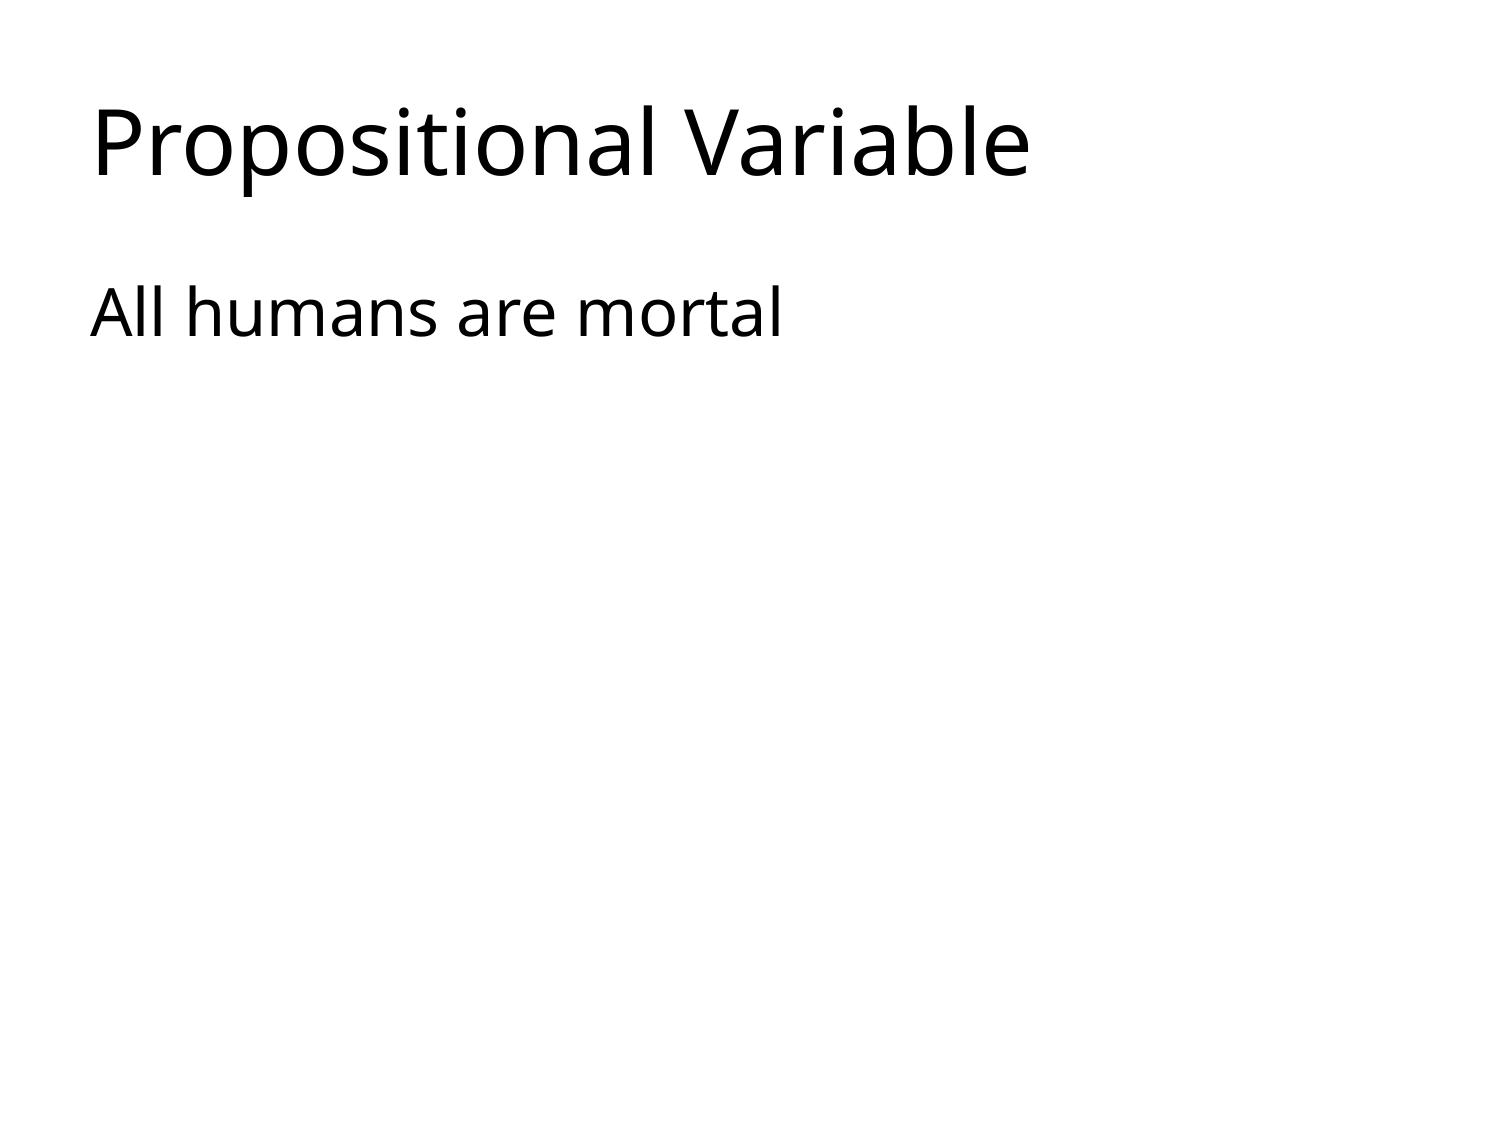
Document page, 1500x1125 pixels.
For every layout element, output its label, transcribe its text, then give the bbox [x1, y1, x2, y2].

title Propositional Variable [75, 45, 1425, 233]
list All humans are mortal [75, 262, 1425, 1005]
